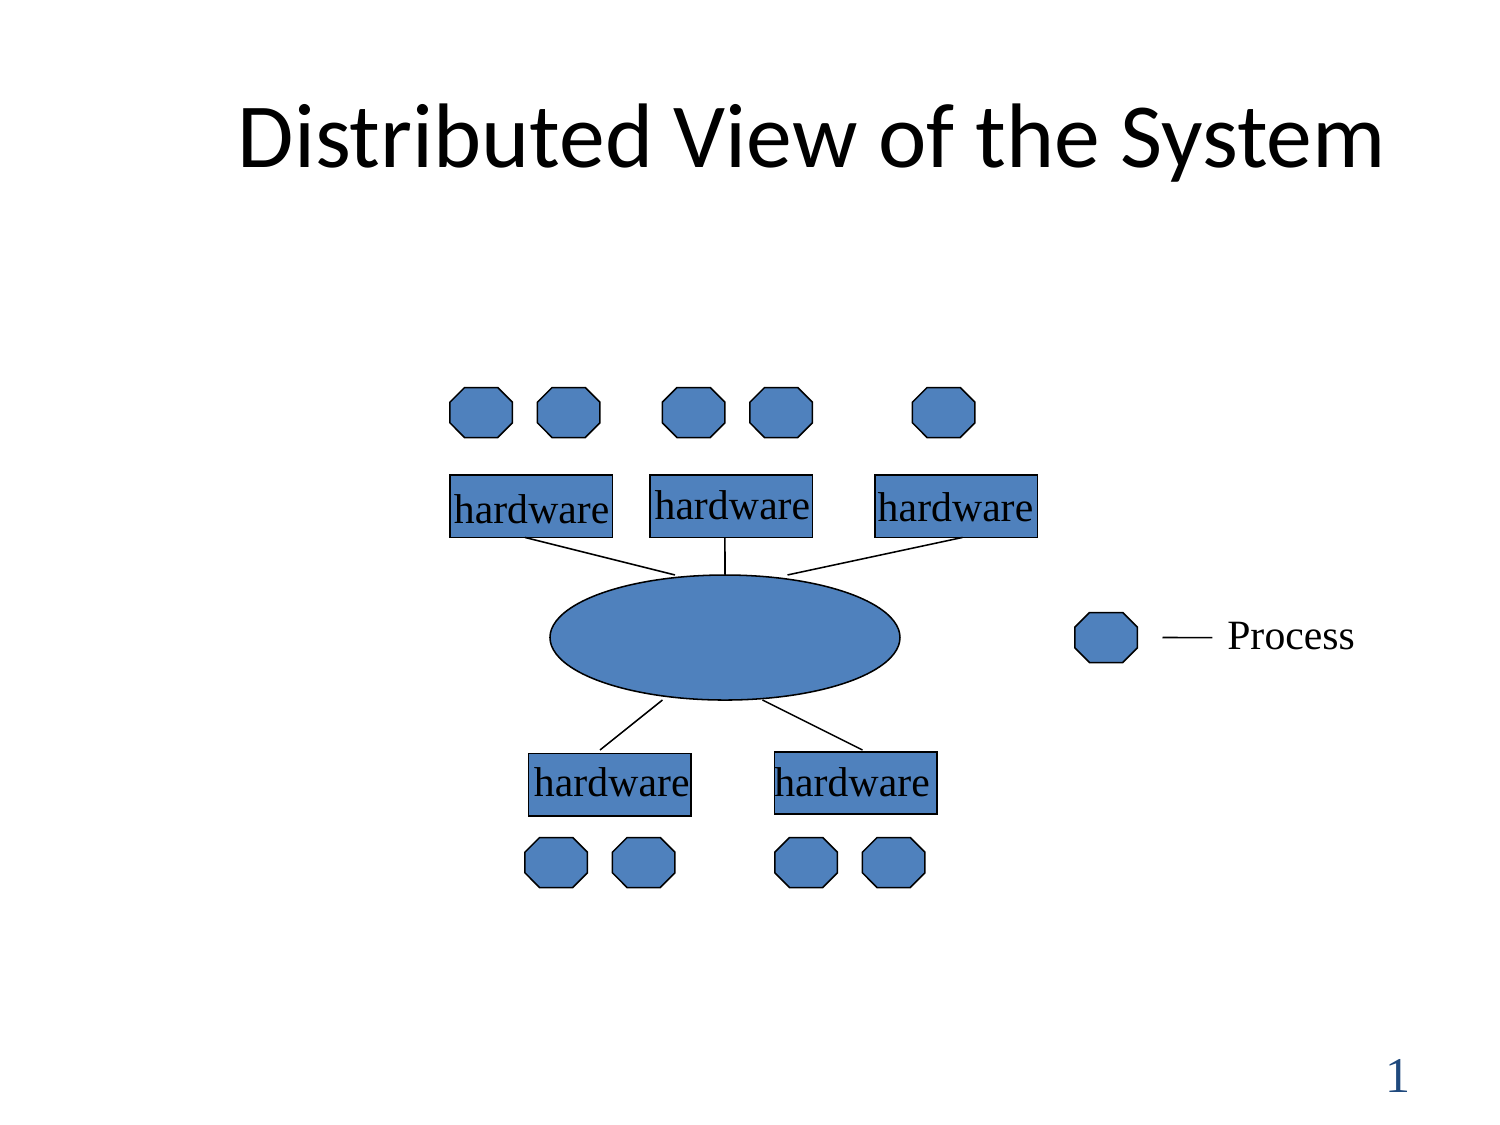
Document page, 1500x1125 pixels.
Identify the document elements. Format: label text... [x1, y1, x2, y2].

text_box [449, 387, 513, 438]
text_box [912, 387, 975, 438]
text_box hardware [759, 747, 945, 813]
text_box [1074, 612, 1138, 663]
text_box hardware [519, 747, 705, 813]
slide_number 1 [1074, 1042, 1425, 1103]
text_box [549, 575, 901, 701]
text_box [528, 813, 692, 817]
text_box [524, 837, 588, 888]
text_box [662, 387, 725, 438]
text_box hardware [639, 470, 826, 536]
text_box hardware [862, 472, 1049, 537]
text_box [537, 387, 600, 438]
text_box [749, 387, 813, 438]
text_box [612, 837, 675, 888]
text_box hardware [439, 473, 625, 539]
title Distributed View of the System [174, 37, 1450, 225]
text_box Process [1212, 600, 1370, 665]
text_box [774, 837, 838, 888]
text_box [862, 837, 925, 888]
